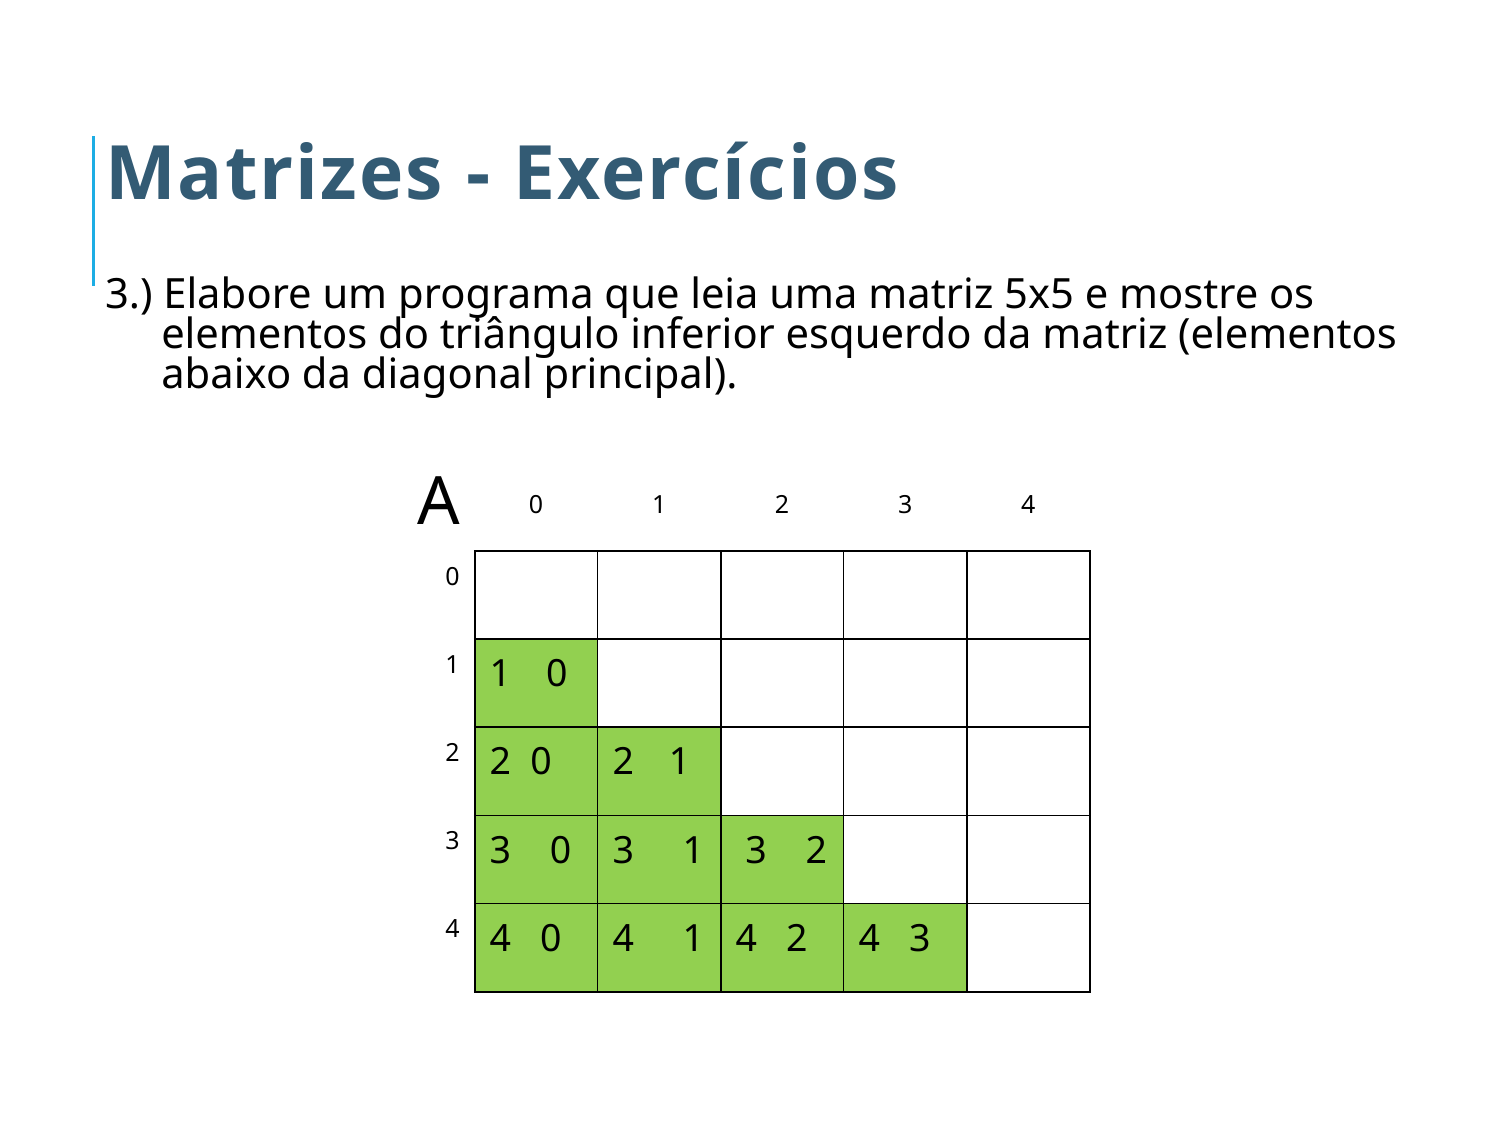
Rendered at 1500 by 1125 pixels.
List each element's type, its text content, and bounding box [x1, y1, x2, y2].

table_cell 4 0 [476, 904, 597, 991]
table_header 1 [598, 445, 721, 550]
table_cell [968, 640, 1089, 726]
table_header 0 [475, 445, 598, 550]
table_cell [844, 640, 966, 726]
table_cell [844, 816, 966, 903]
table_cell 4 1 [598, 904, 720, 991]
title Matrizes - Exercícios [90, 75, 1441, 264]
table_cell 4 2 [722, 904, 843, 991]
table_cell 0 [476, 640, 597, 726]
table_cell 2 [352, 727, 474, 816]
table_cell [598, 552, 720, 638]
table_header 3 [844, 445, 967, 550]
table_cell [722, 728, 843, 815]
text_box 3.) Elabore um programa que leia uma matriz 5x5 e mostre os elementos do triângulo inferior esquerdo da matriz (elementos abaixo da diagonal principal). [90, 269, 1500, 446]
table_header 4 [967, 445, 1090, 550]
table_cell 3 1 [598, 816, 720, 903]
table_cell [844, 552, 966, 638]
table_cell 4 [352, 904, 474, 992]
table_cell [968, 552, 1089, 638]
table_cell 4 3 [844, 904, 966, 991]
table_cell [844, 728, 966, 815]
table_cell 1 [598, 728, 720, 815]
table_cell 3 [352, 816, 474, 904]
table_cell [968, 904, 1089, 991]
table_cell 3 2 [722, 816, 843, 903]
table_cell 0 [352, 551, 474, 639]
table_cell [968, 728, 1089, 815]
table_cell [722, 552, 843, 638]
table_cell [722, 640, 843, 726]
table_cell [598, 640, 720, 726]
table_cell [968, 816, 1089, 903]
table_header A [352, 445, 475, 551]
table_cell [476, 552, 597, 638]
table_cell 2 0 [476, 728, 597, 815]
table_header 2 [721, 445, 844, 550]
table_cell 3 0 [476, 816, 597, 903]
table_cell 1 [352, 639, 474, 727]
